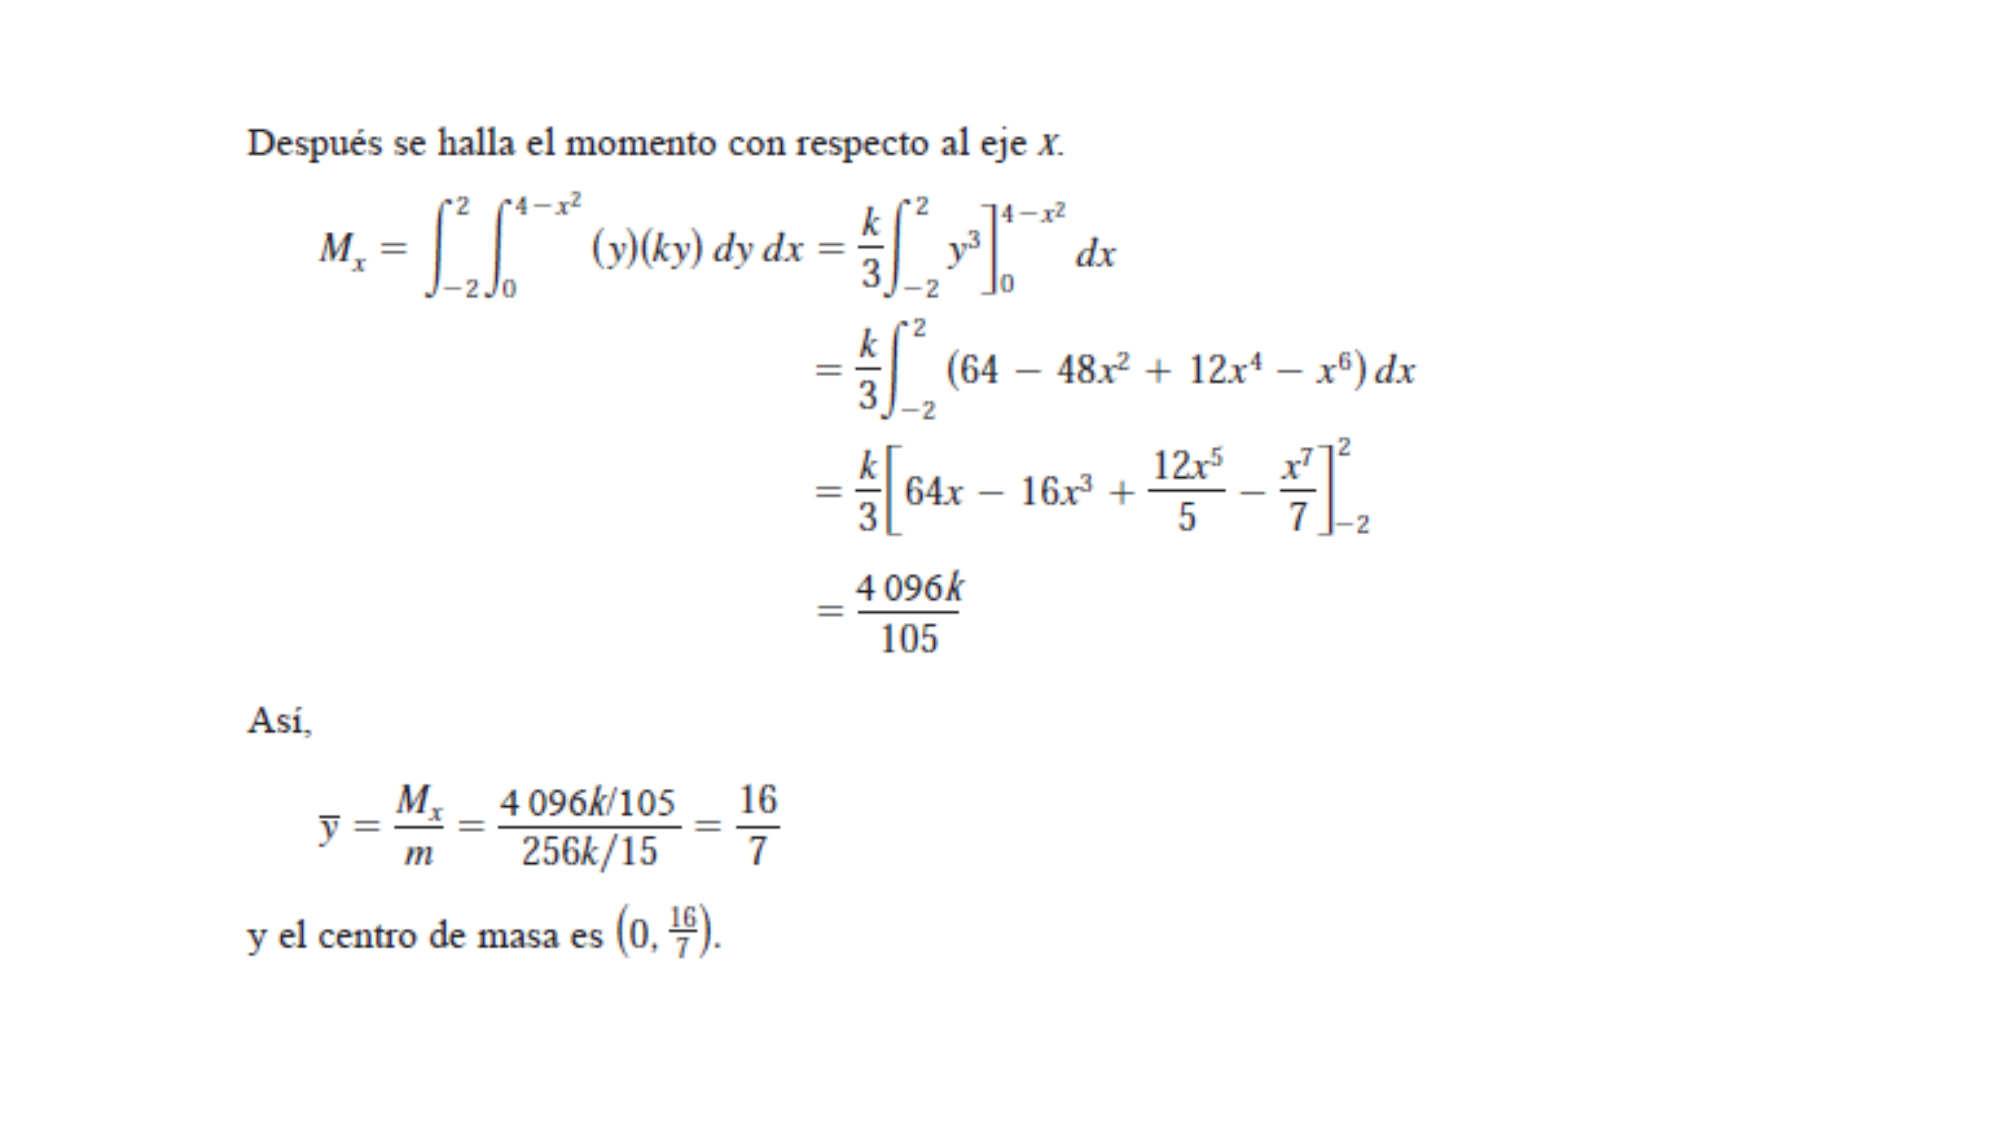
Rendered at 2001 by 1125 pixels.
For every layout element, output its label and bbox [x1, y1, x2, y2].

picture [232, 117, 1444, 977]
